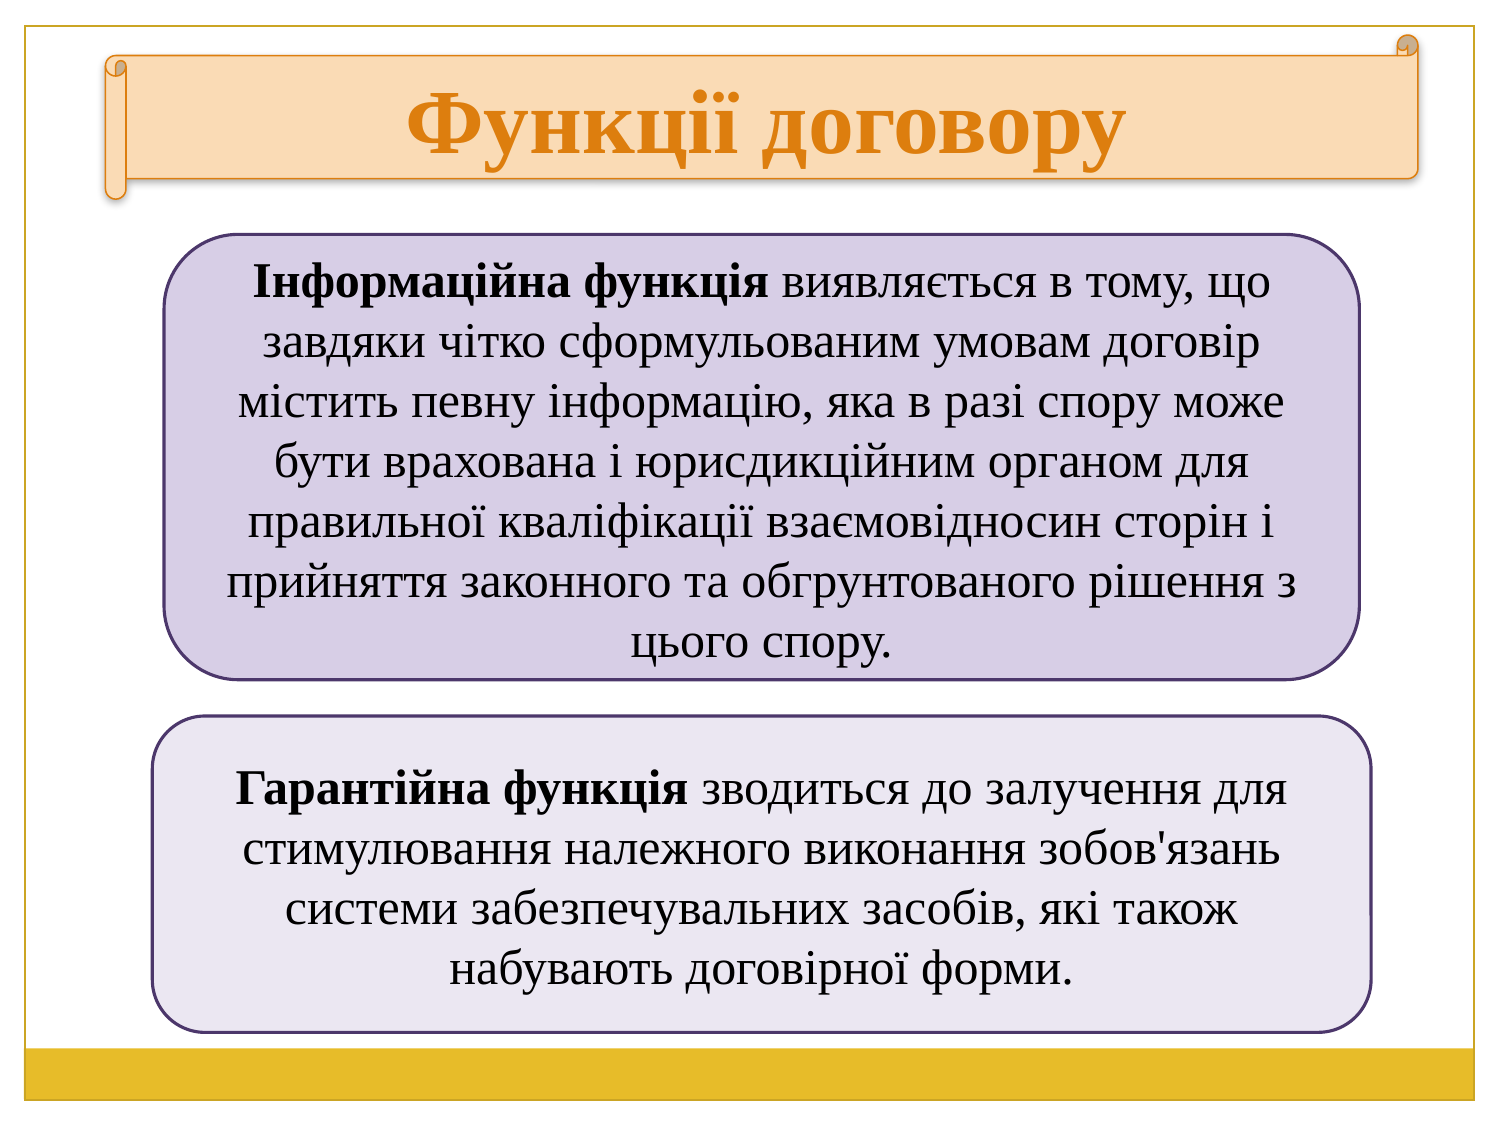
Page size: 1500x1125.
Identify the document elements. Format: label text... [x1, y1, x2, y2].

text_box Інформаційна функція виявляється в тому, що завдяки чітко сформульованим умовам договір містить певну інформацію, яка в разі спору може бути врахована і юрисдикційним органом для правильної кваліфікації взаємовідносин сторін і прийняття законного та обгрунтованого рішення з цього спору. [163, 233, 1361, 681]
text_box Гарантійна функція зводиться до залучення для стимулювання належного виконання зобов'язань системи забезпечувальних засобів, які також набувають договірної форми. [151, 715, 1373, 1034]
text_box Функції договору [104, 34, 1419, 200]
